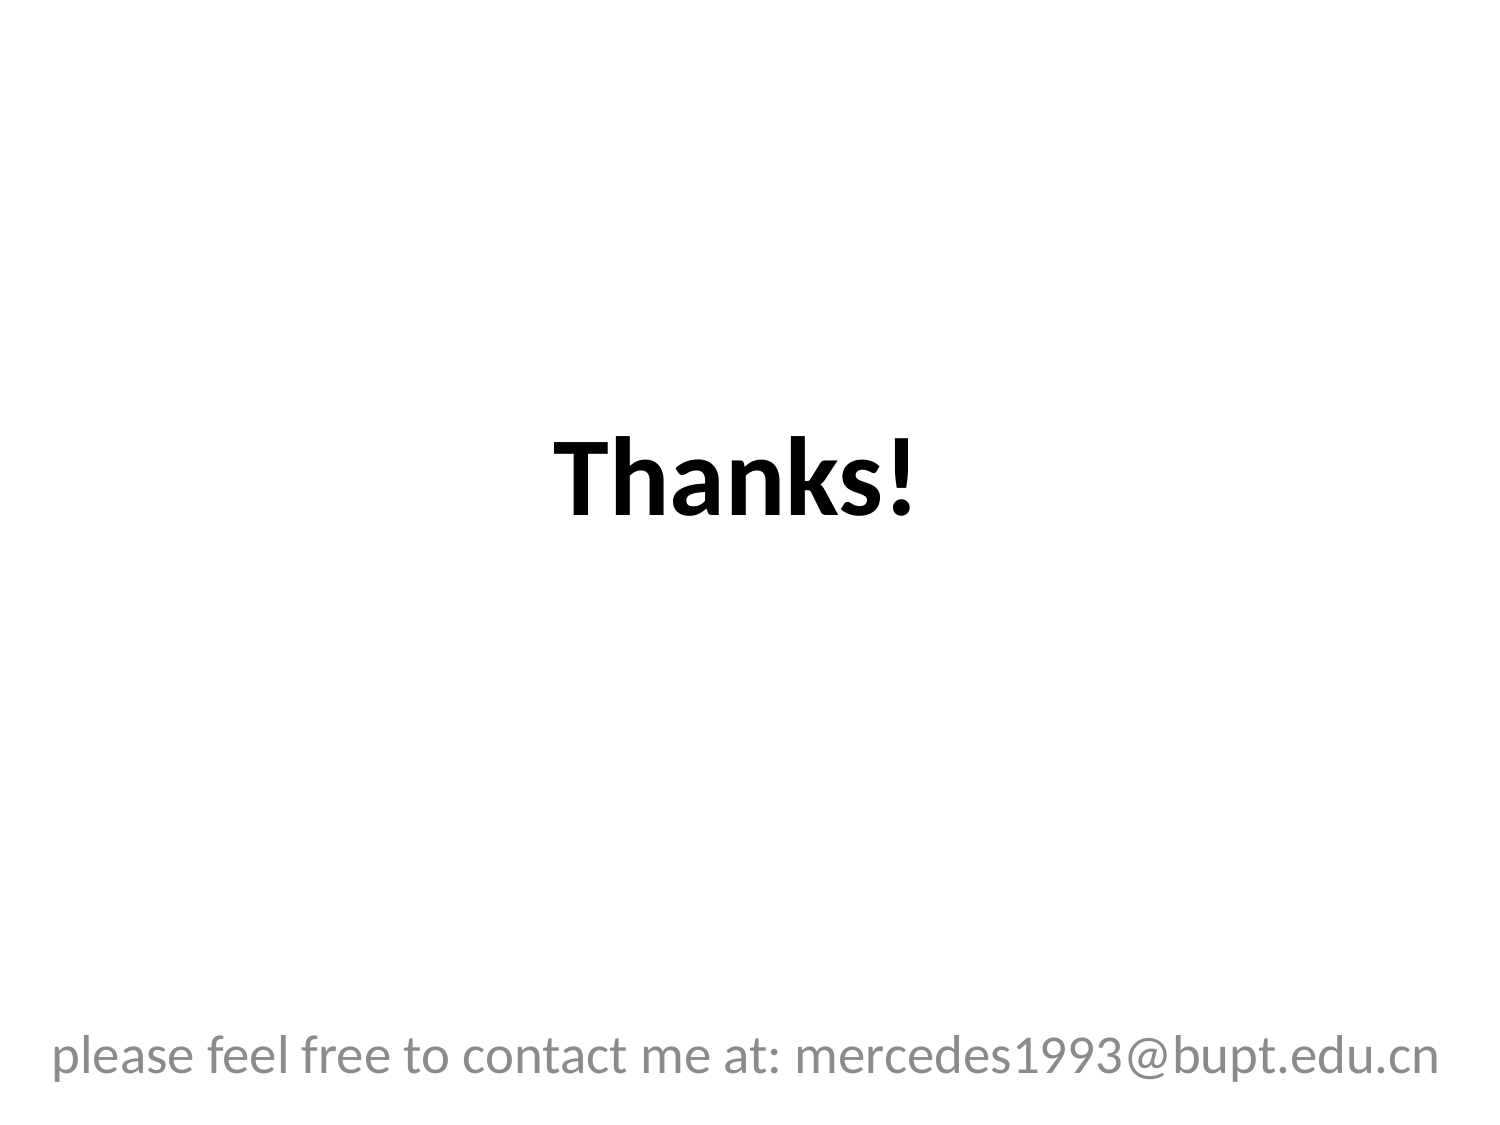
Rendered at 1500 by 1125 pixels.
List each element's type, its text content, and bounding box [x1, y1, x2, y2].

title Thanks! [112, 349, 1388, 591]
subtitle please feel free to contact me at: mercedes1993@bupt.edu.cn [32, 1011, 1461, 1095]
